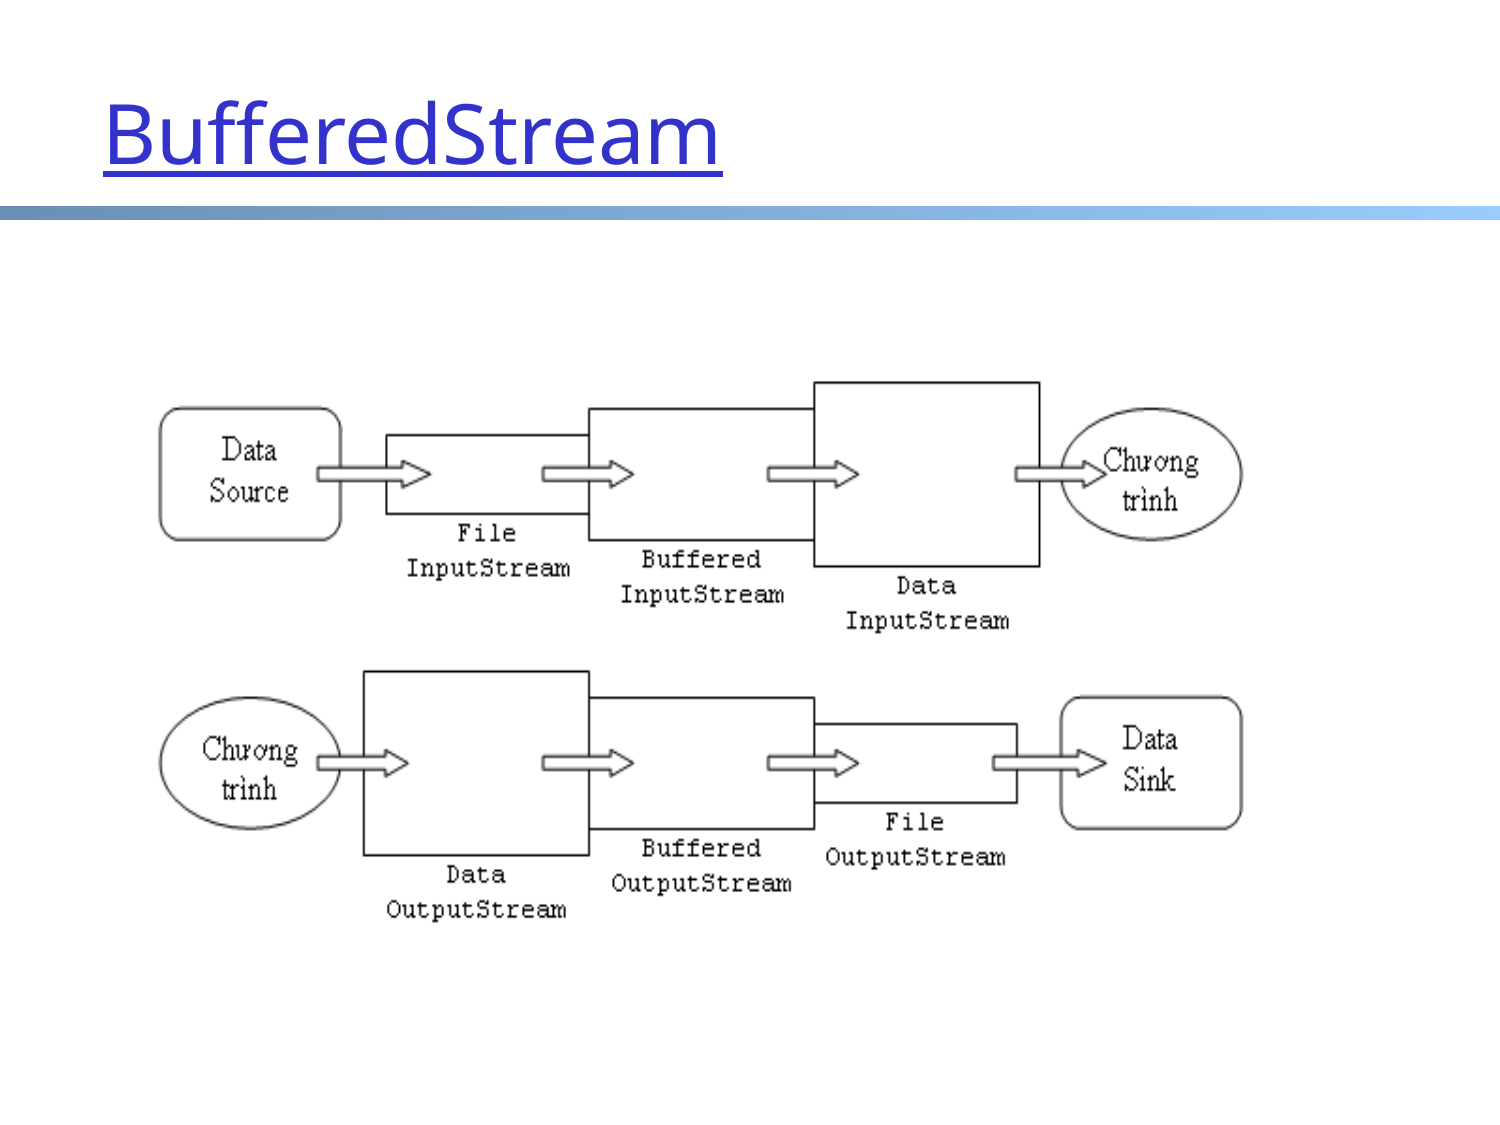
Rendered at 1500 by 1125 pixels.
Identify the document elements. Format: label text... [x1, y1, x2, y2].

title BufferedStream [87, 37, 1363, 225]
picture [125, 369, 1314, 938]
